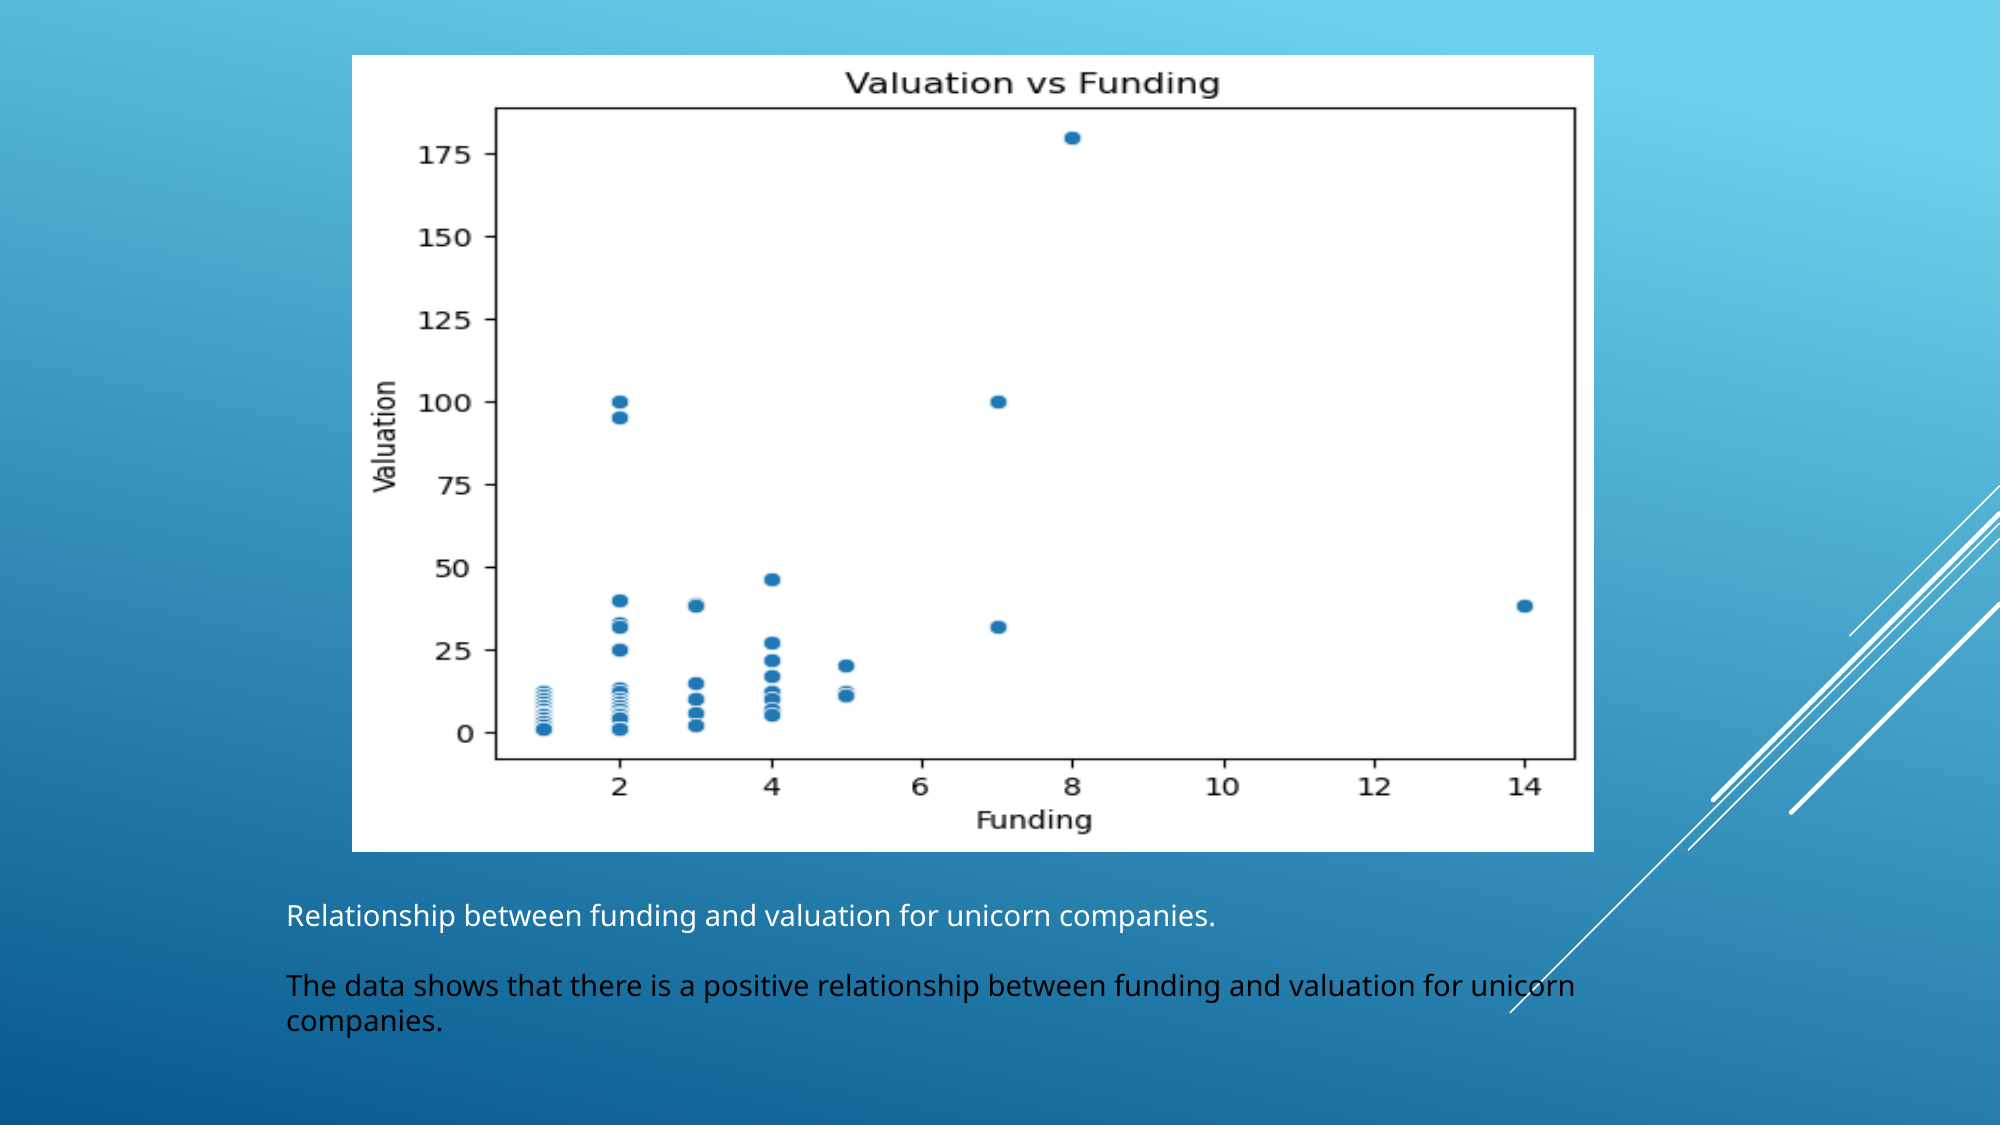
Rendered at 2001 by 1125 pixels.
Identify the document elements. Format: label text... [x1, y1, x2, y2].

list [352, 55, 1595, 852]
title Relationship between funding and valuation for unicorn companies. The data shows that there is a positive relationship between funding and valuation for unicorn companies. [271, 900, 1672, 1070]
